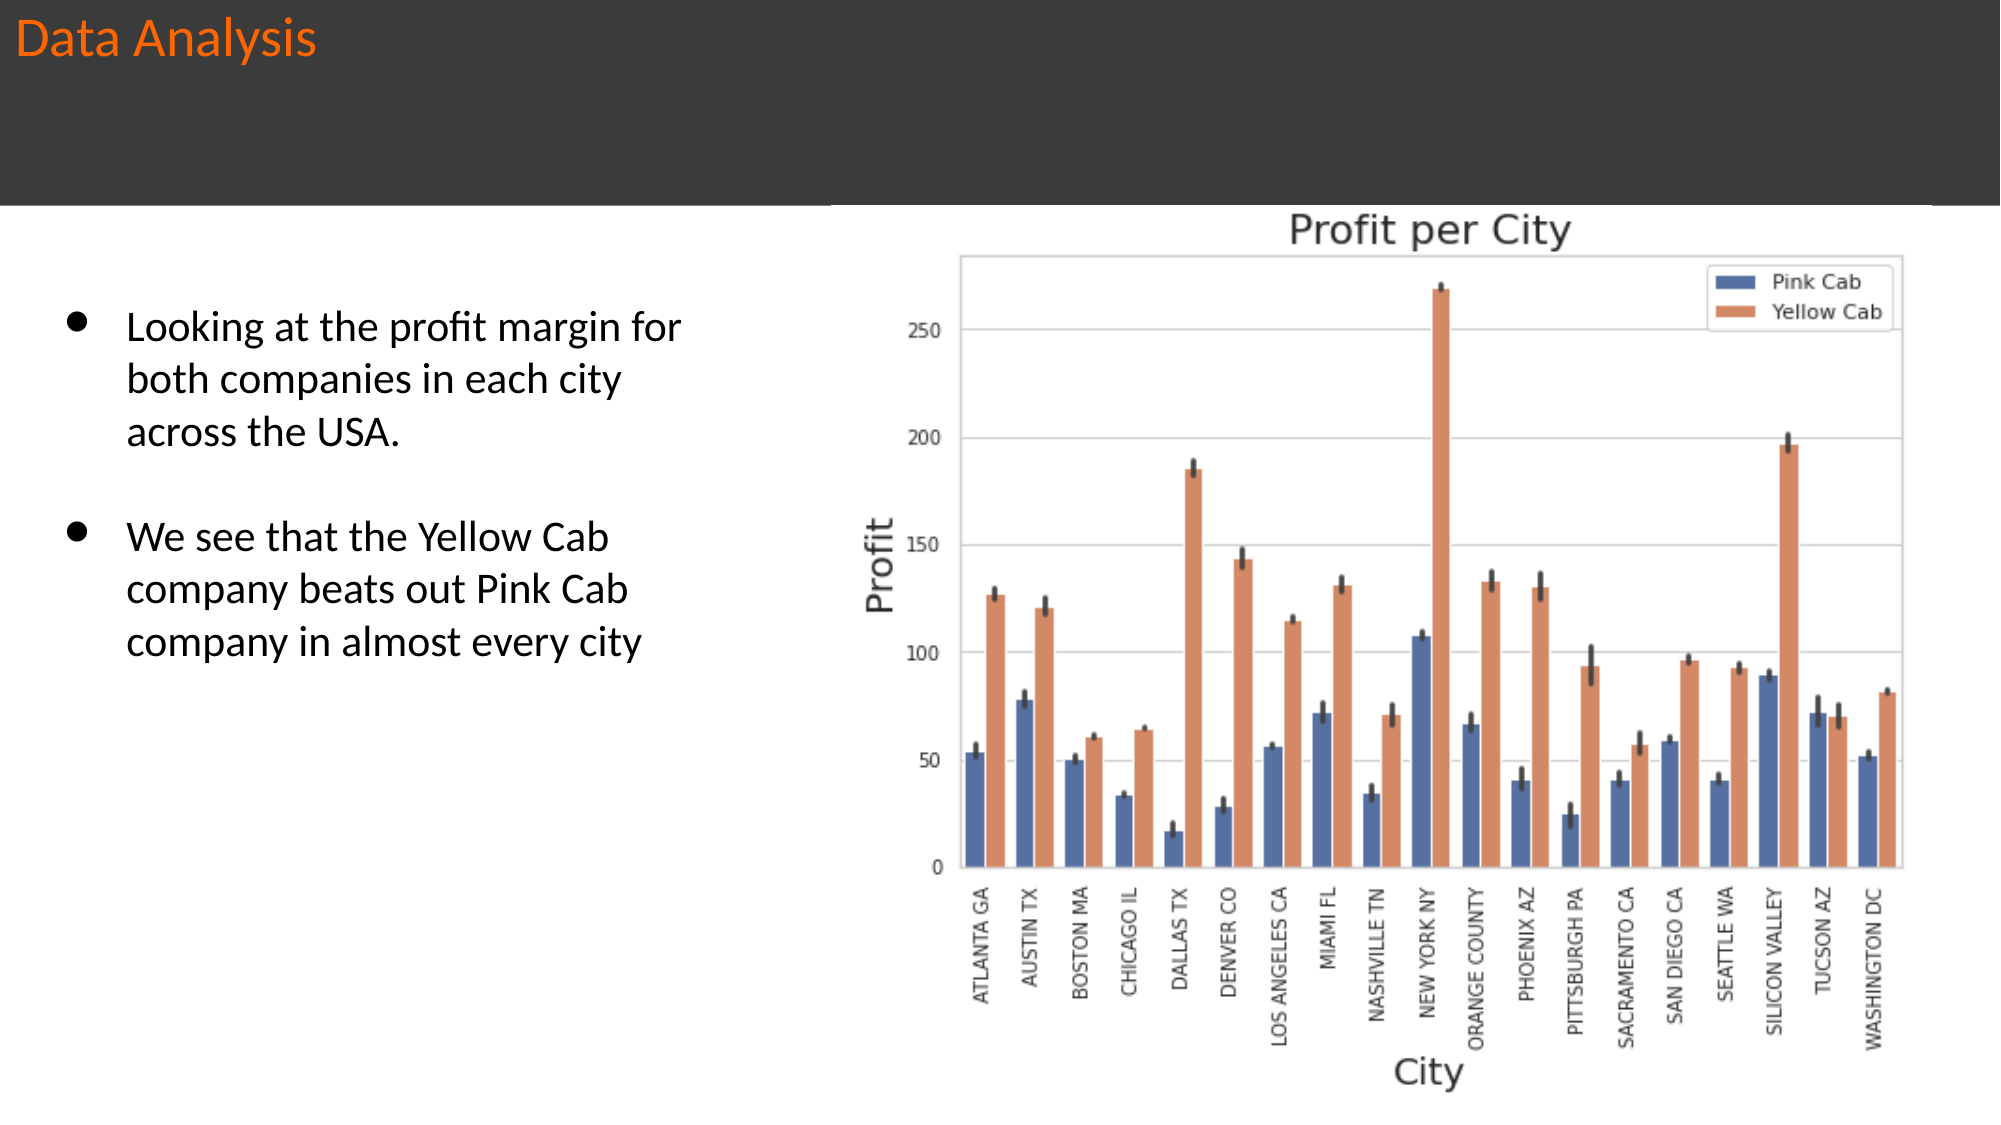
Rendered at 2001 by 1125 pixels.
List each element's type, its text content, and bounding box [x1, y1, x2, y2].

text_box Looking at the profit margin for both companies in each city across the USA. We see that the Yellow Cab company beats out Pink Cab company in almost every city [36, 282, 704, 733]
picture [831, 205, 1932, 1100]
title Data Analysis [0, 0, 2000, 206]
